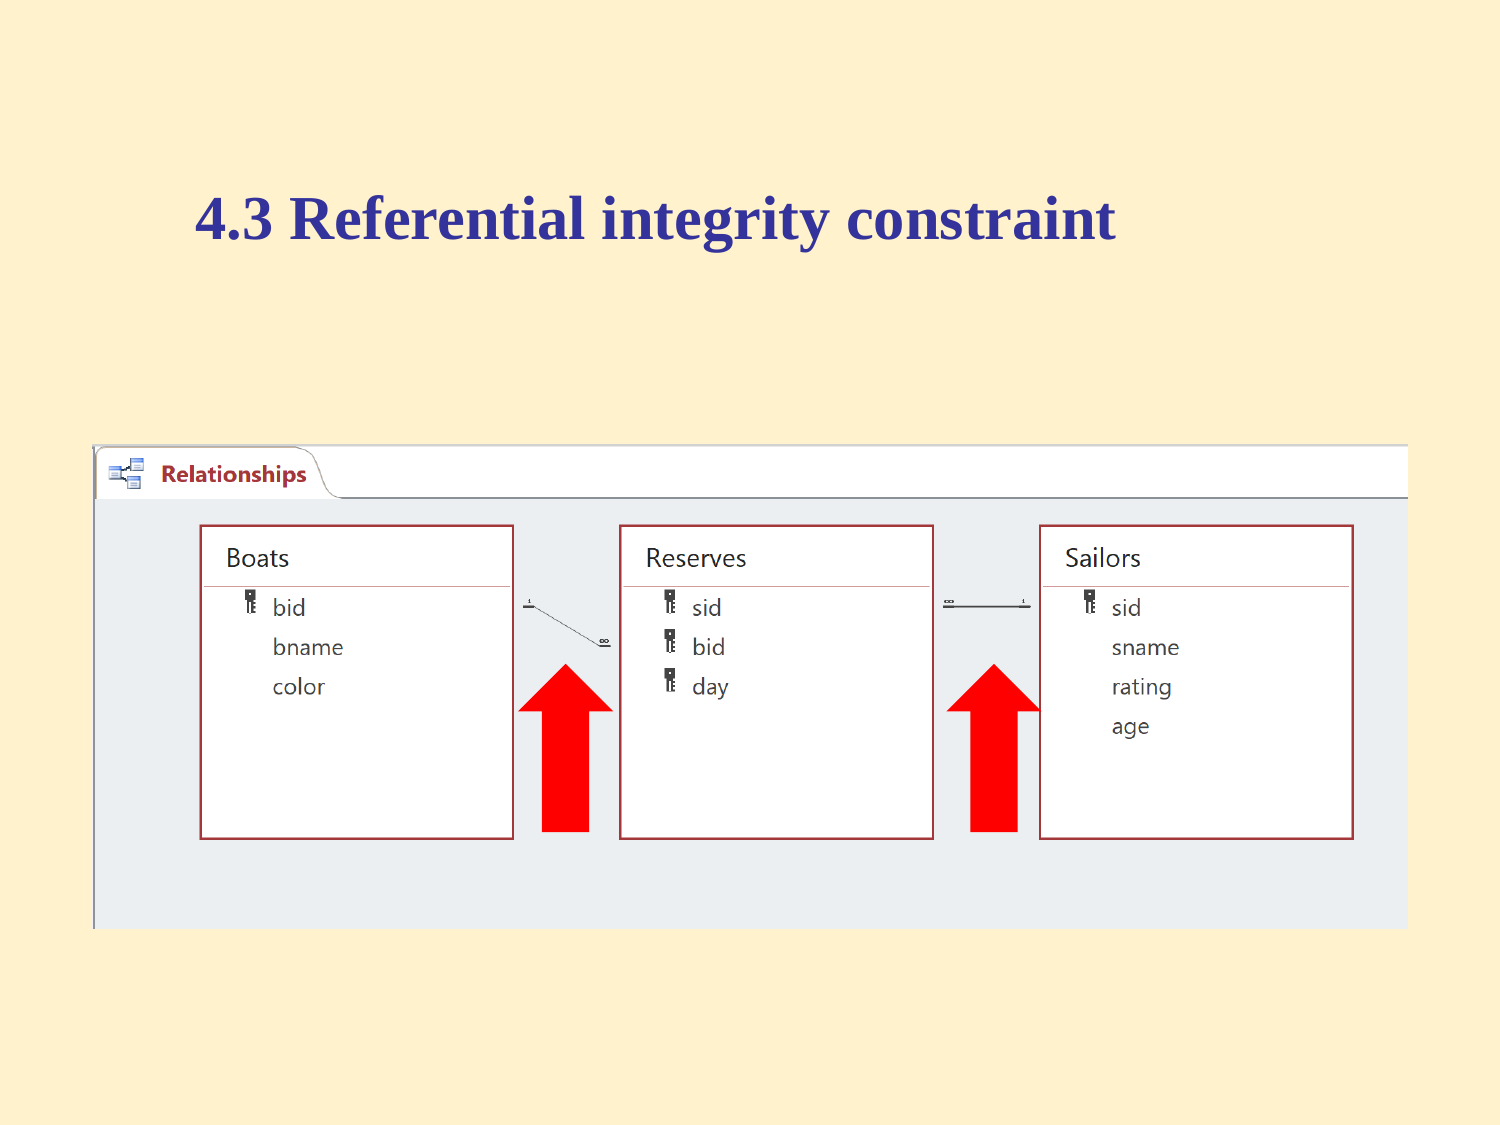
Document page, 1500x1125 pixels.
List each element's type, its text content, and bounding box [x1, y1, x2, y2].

picture [91, 444, 1409, 929]
text_box 4.3 Referential integrity constraint [180, 169, 1308, 335]
